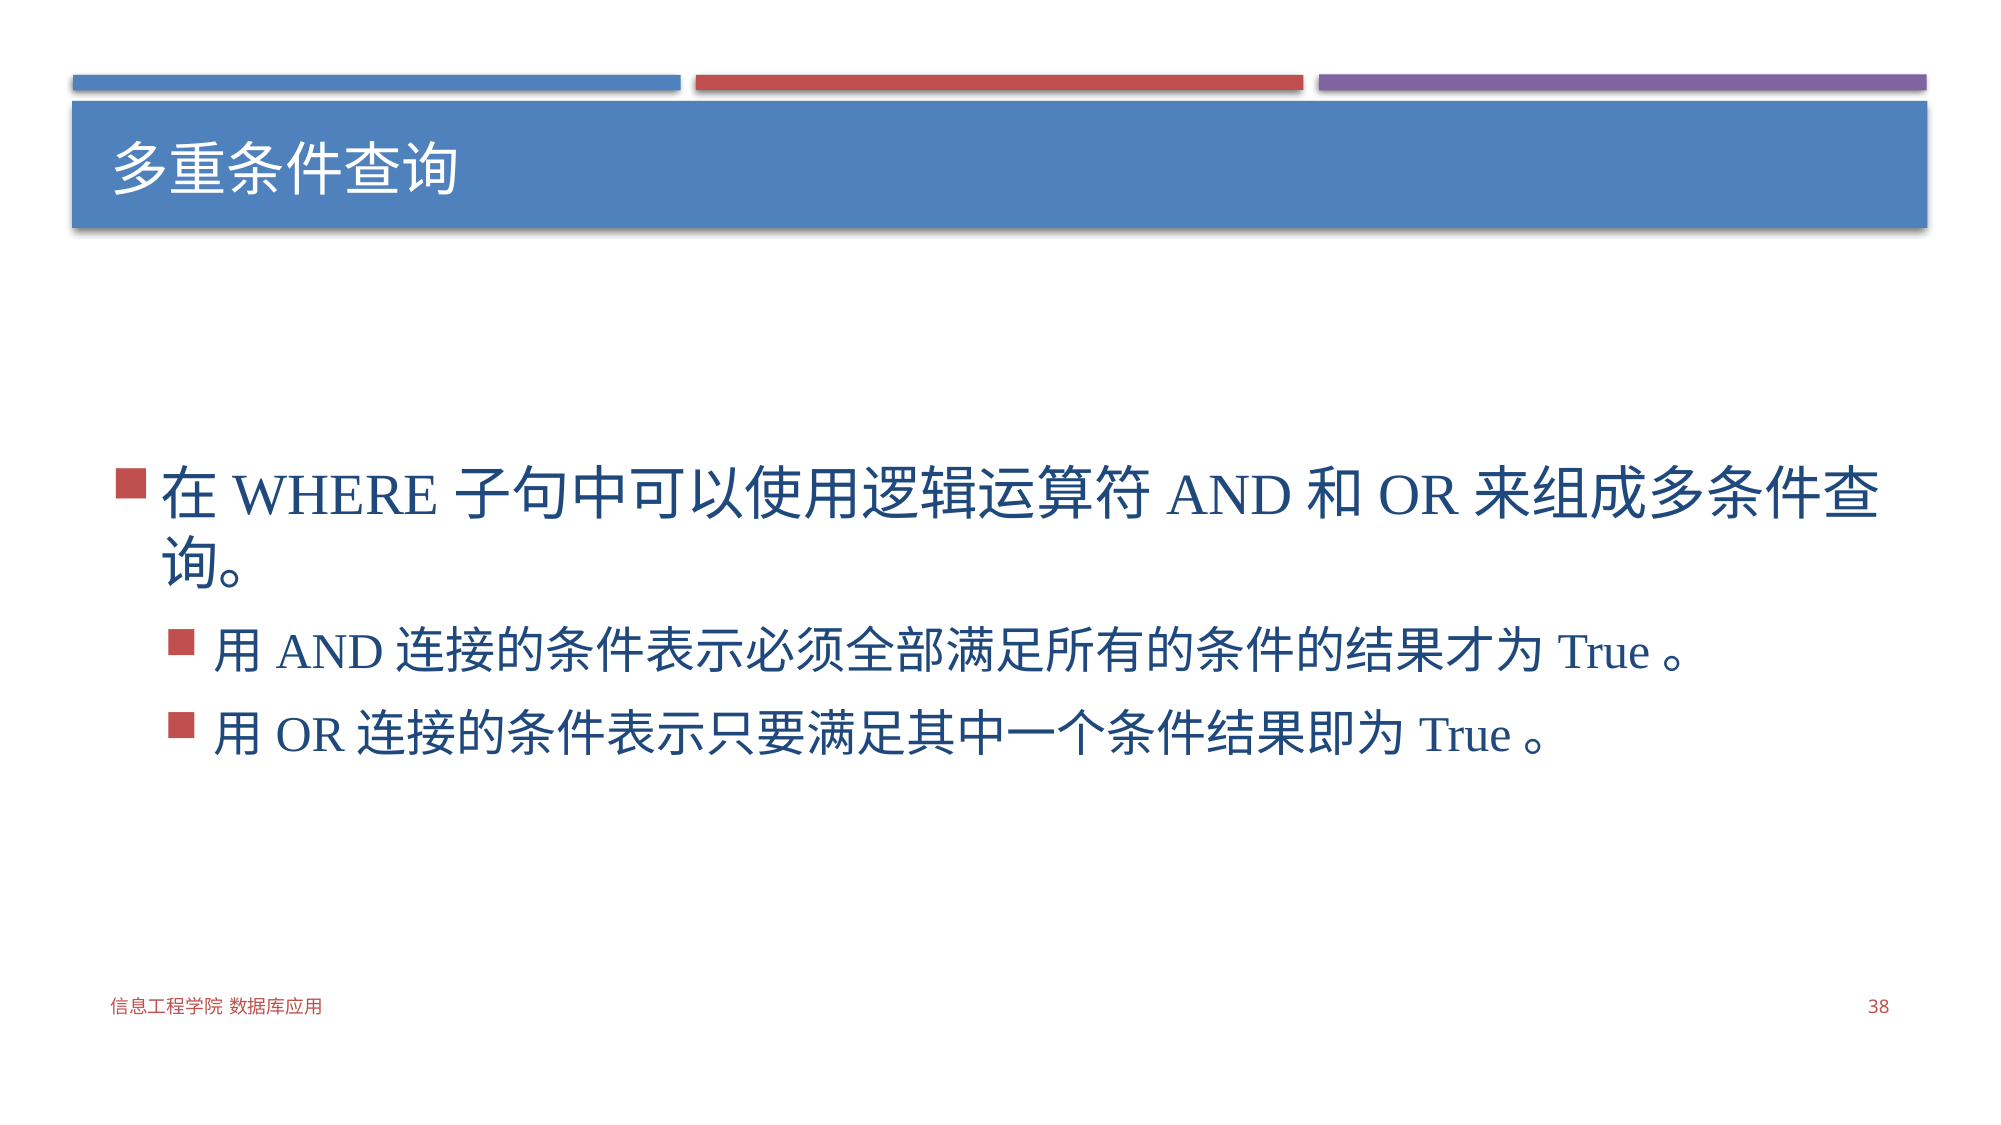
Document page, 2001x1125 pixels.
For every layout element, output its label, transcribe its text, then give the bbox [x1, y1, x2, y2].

slide_number 38 [1732, 977, 1905, 1037]
list 在WHERE子句中可以使用逻辑运算符AND和OR来组成多条件查询。 用AND连接的条件表示必须全部满足所有的条件的结果才为True。 用OR连接的条件表示只要满足其中一个条件结果即为True。 [95, 256, 1905, 962]
footer 信息工程学院 数据库应用 [95, 976, 1230, 1037]
title 多重条件查询 [95, 115, 1905, 210]
